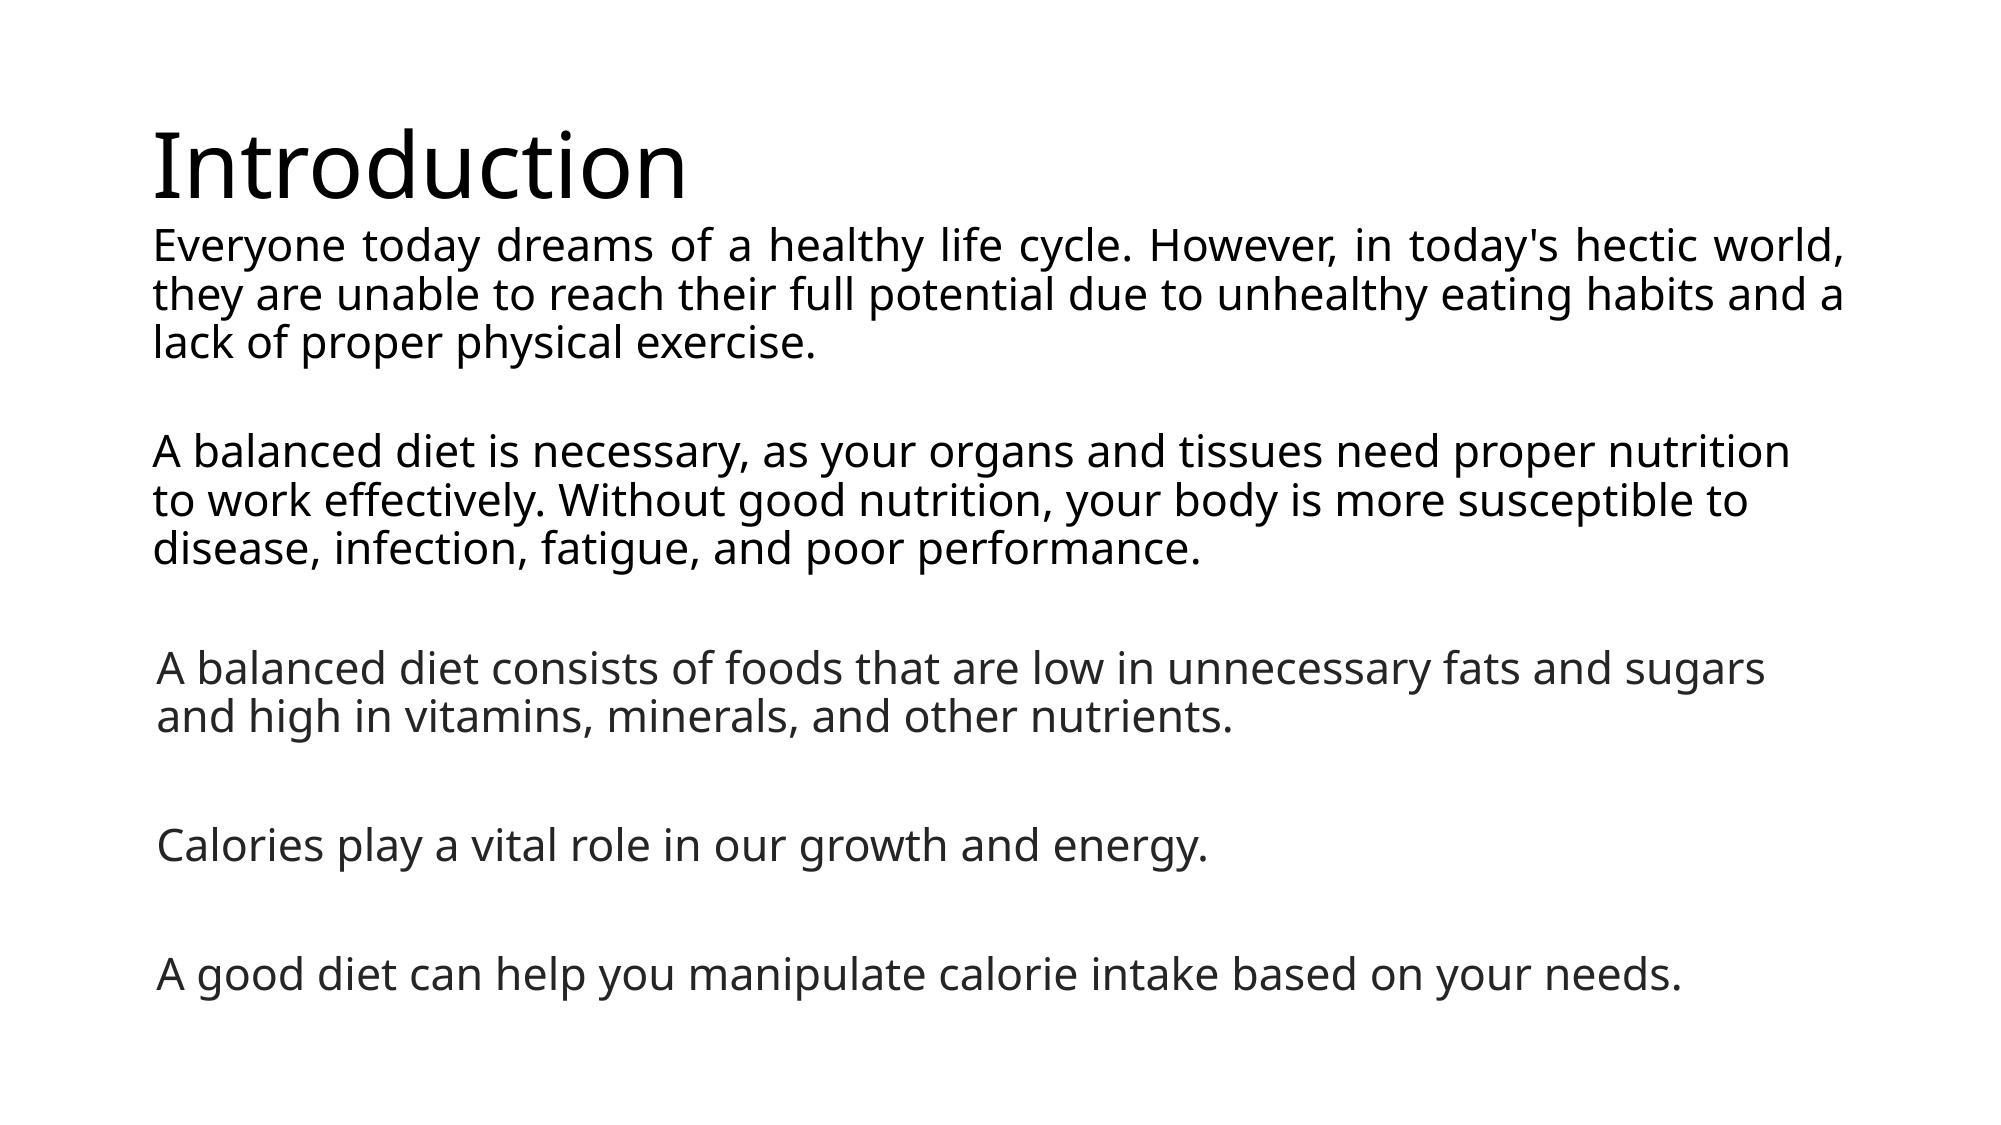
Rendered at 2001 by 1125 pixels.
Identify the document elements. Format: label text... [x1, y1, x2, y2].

title Introduction [137, 59, 1863, 215]
list Everyone today dreams of a healthy life cycle. However, in today's hectic world, they are unable to reach their full potential due to unhealthy eating habits and a lack of proper physical exercise. A balanced diet is necessary, as your organs and tissues need proper nutrition to work effectively. Without good nutrition, your body is more susceptible to disease, infection, fatigue, and poor performance. A balanced diet consists of foods that are low in unnecessary fats and sugars and high in vitamins, minerals, and other nutrients. Calories play a vital role in our growth and energy. A good diet can help you manipulate calorie intake based on your needs. [137, 215, 1863, 1014]
